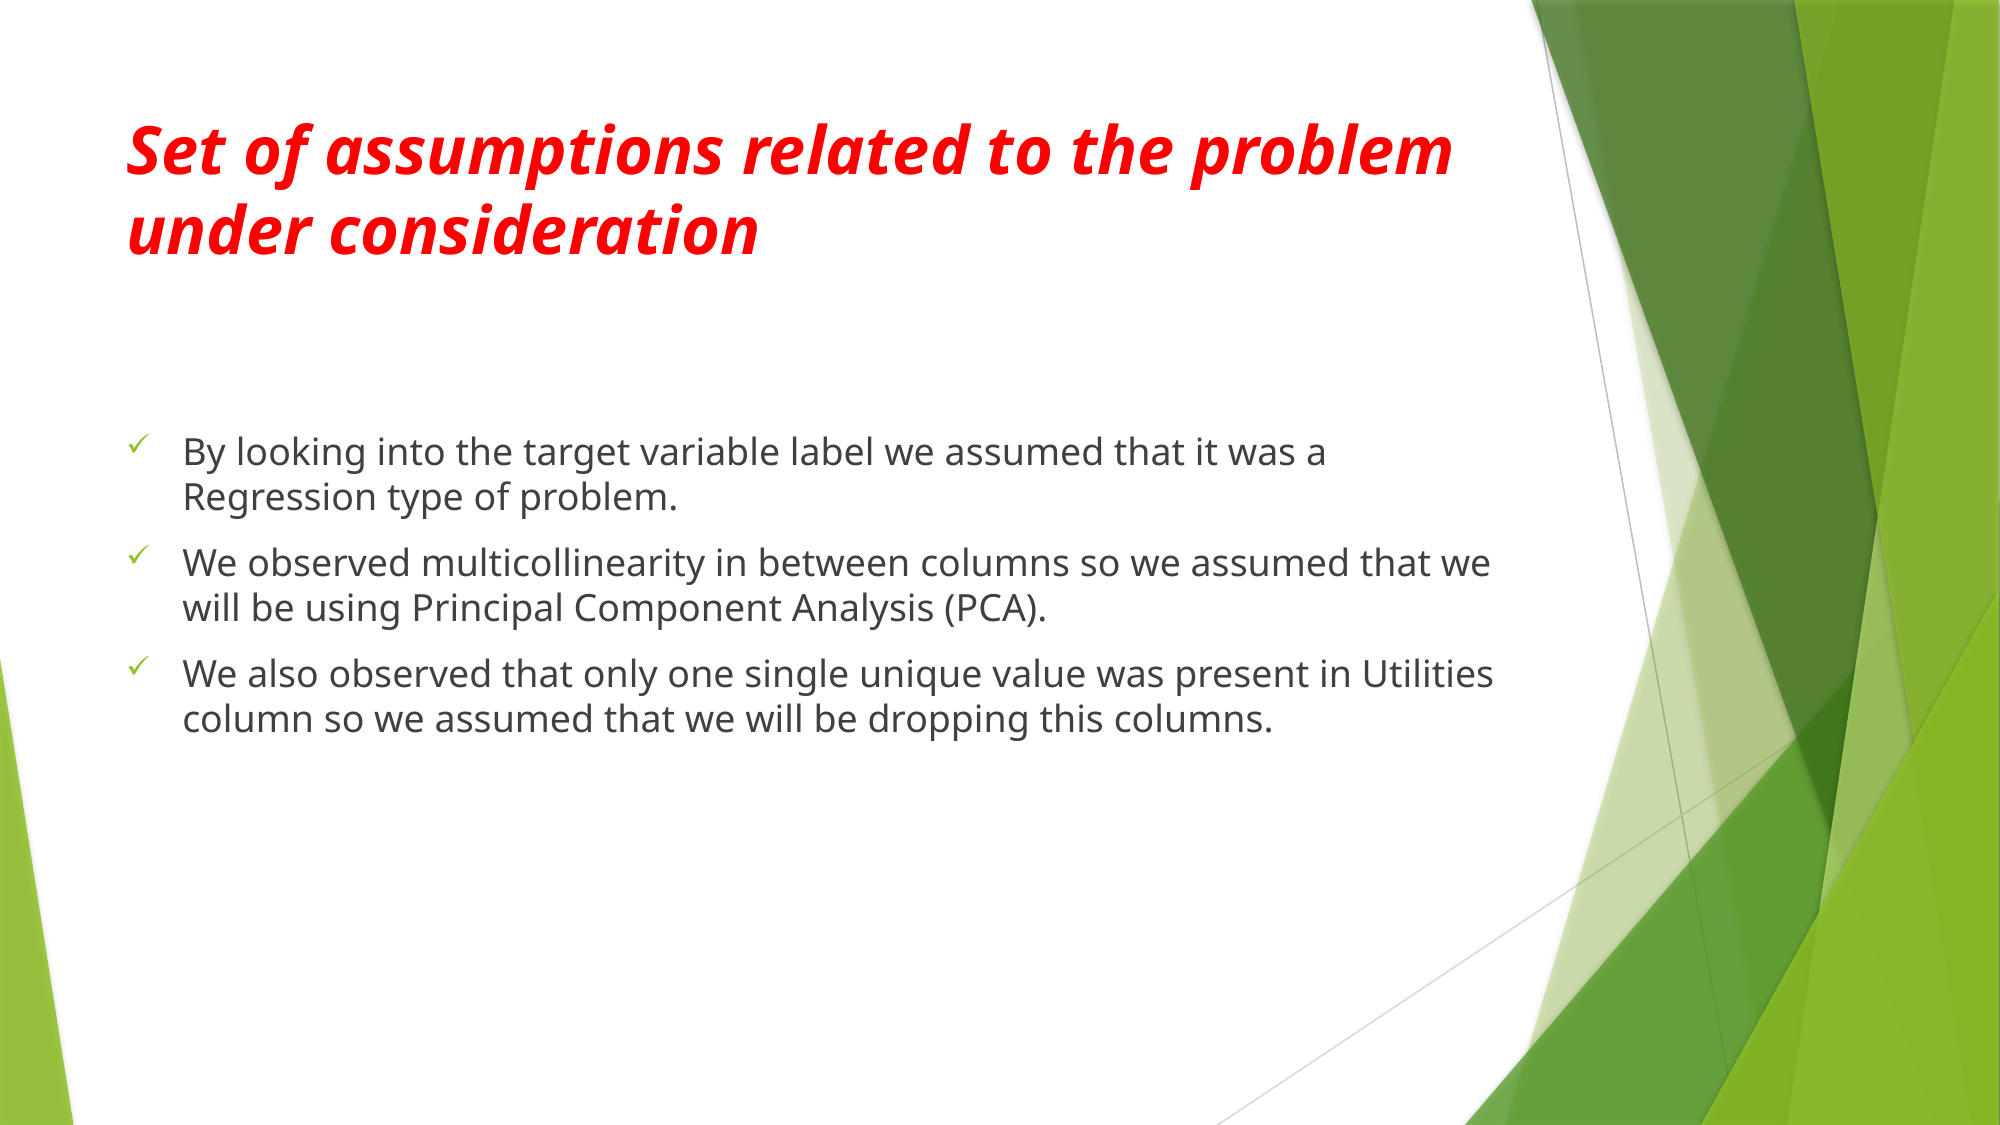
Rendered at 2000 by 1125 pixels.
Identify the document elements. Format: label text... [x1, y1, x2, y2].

list By looking into the target variable label we assumed that it was a Regression type of problem. We observed multicollinearity in between columns so we assumed that we will be using Principal Component Analysis (PCA). We also observed that only one single unique value was present in Utilities column so we assumed that we will be dropping this columns. [111, 354, 1521, 992]
title Set of assumptions related to the problem under consideration [111, 99, 1521, 317]
